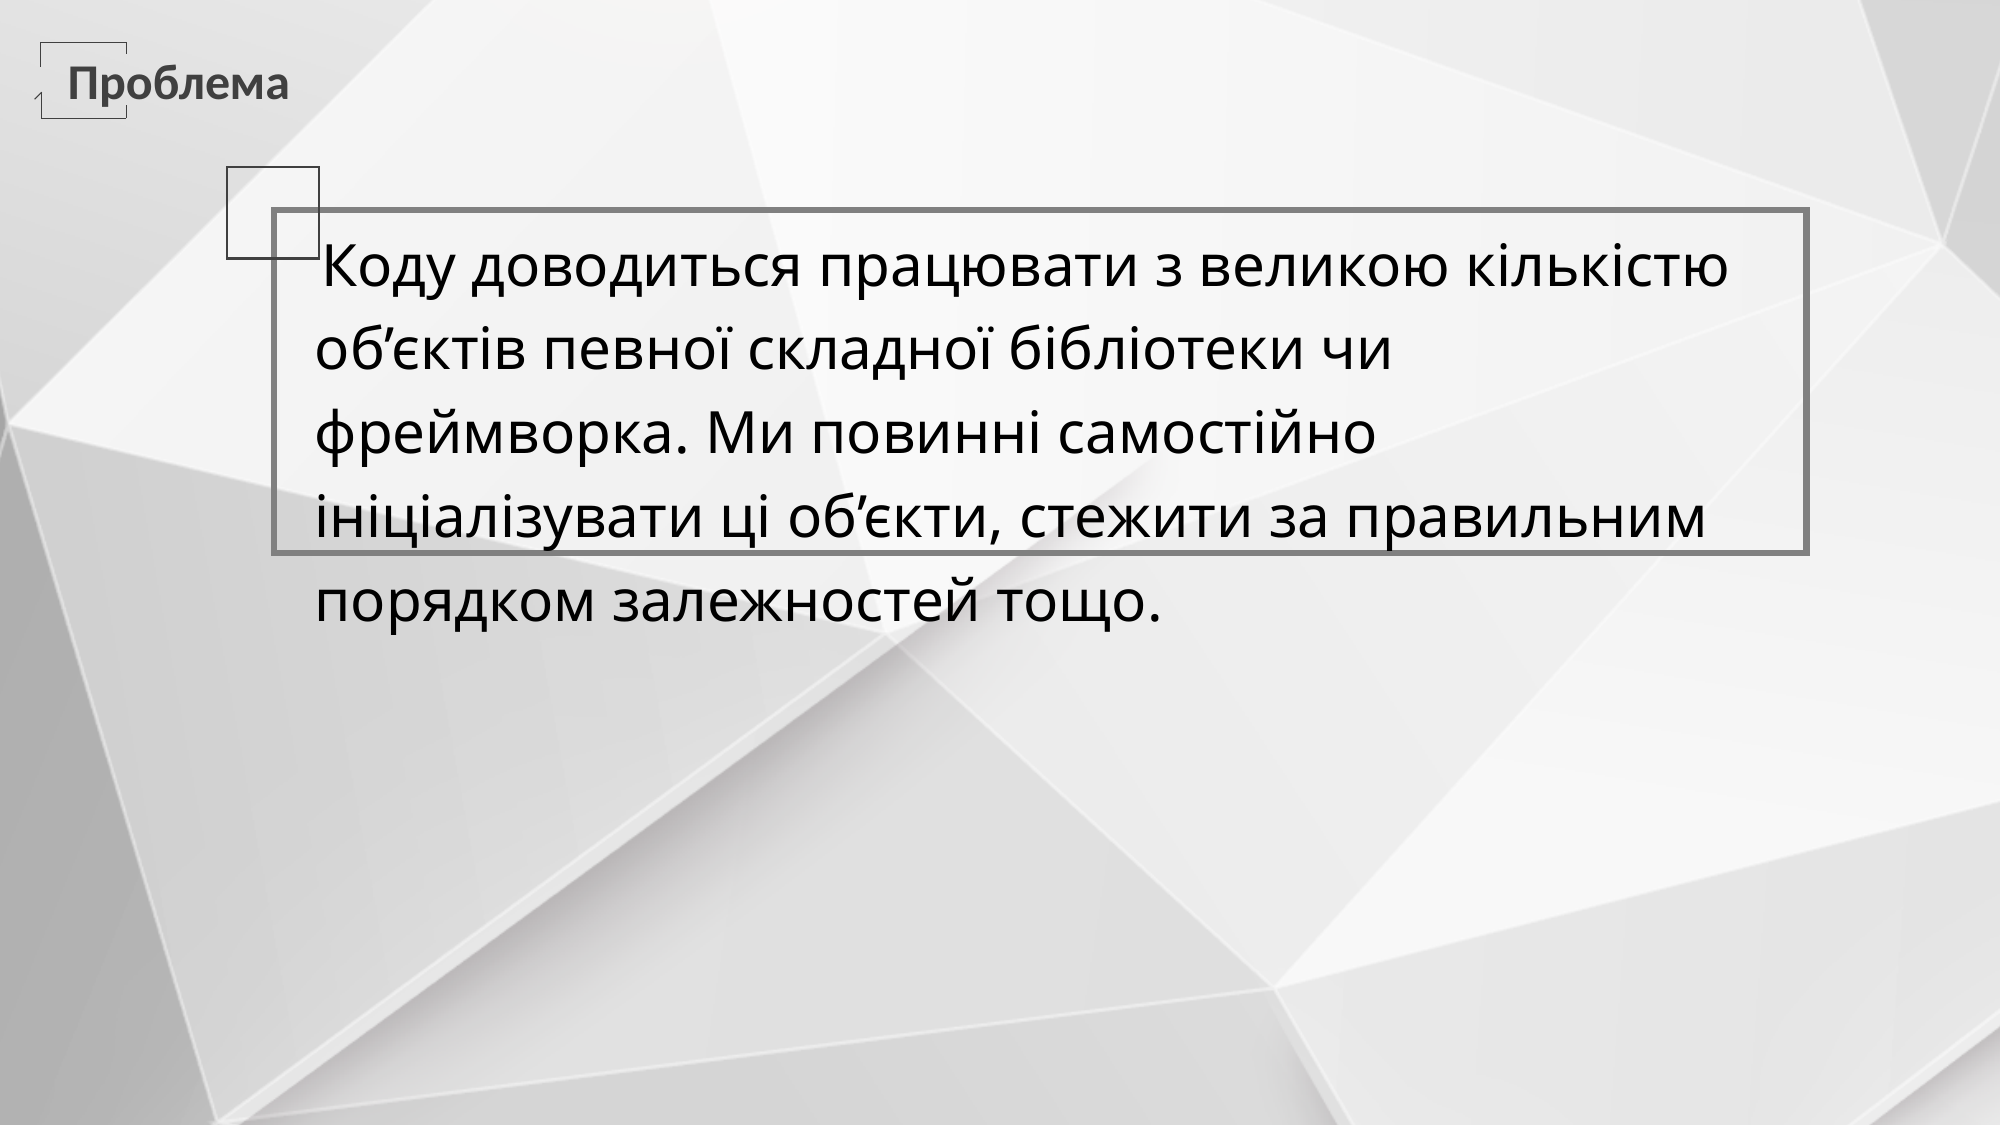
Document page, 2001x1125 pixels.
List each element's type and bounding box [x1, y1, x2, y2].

text_box [34, 42, 127, 119]
picture [0, 0, 2000, 1125]
